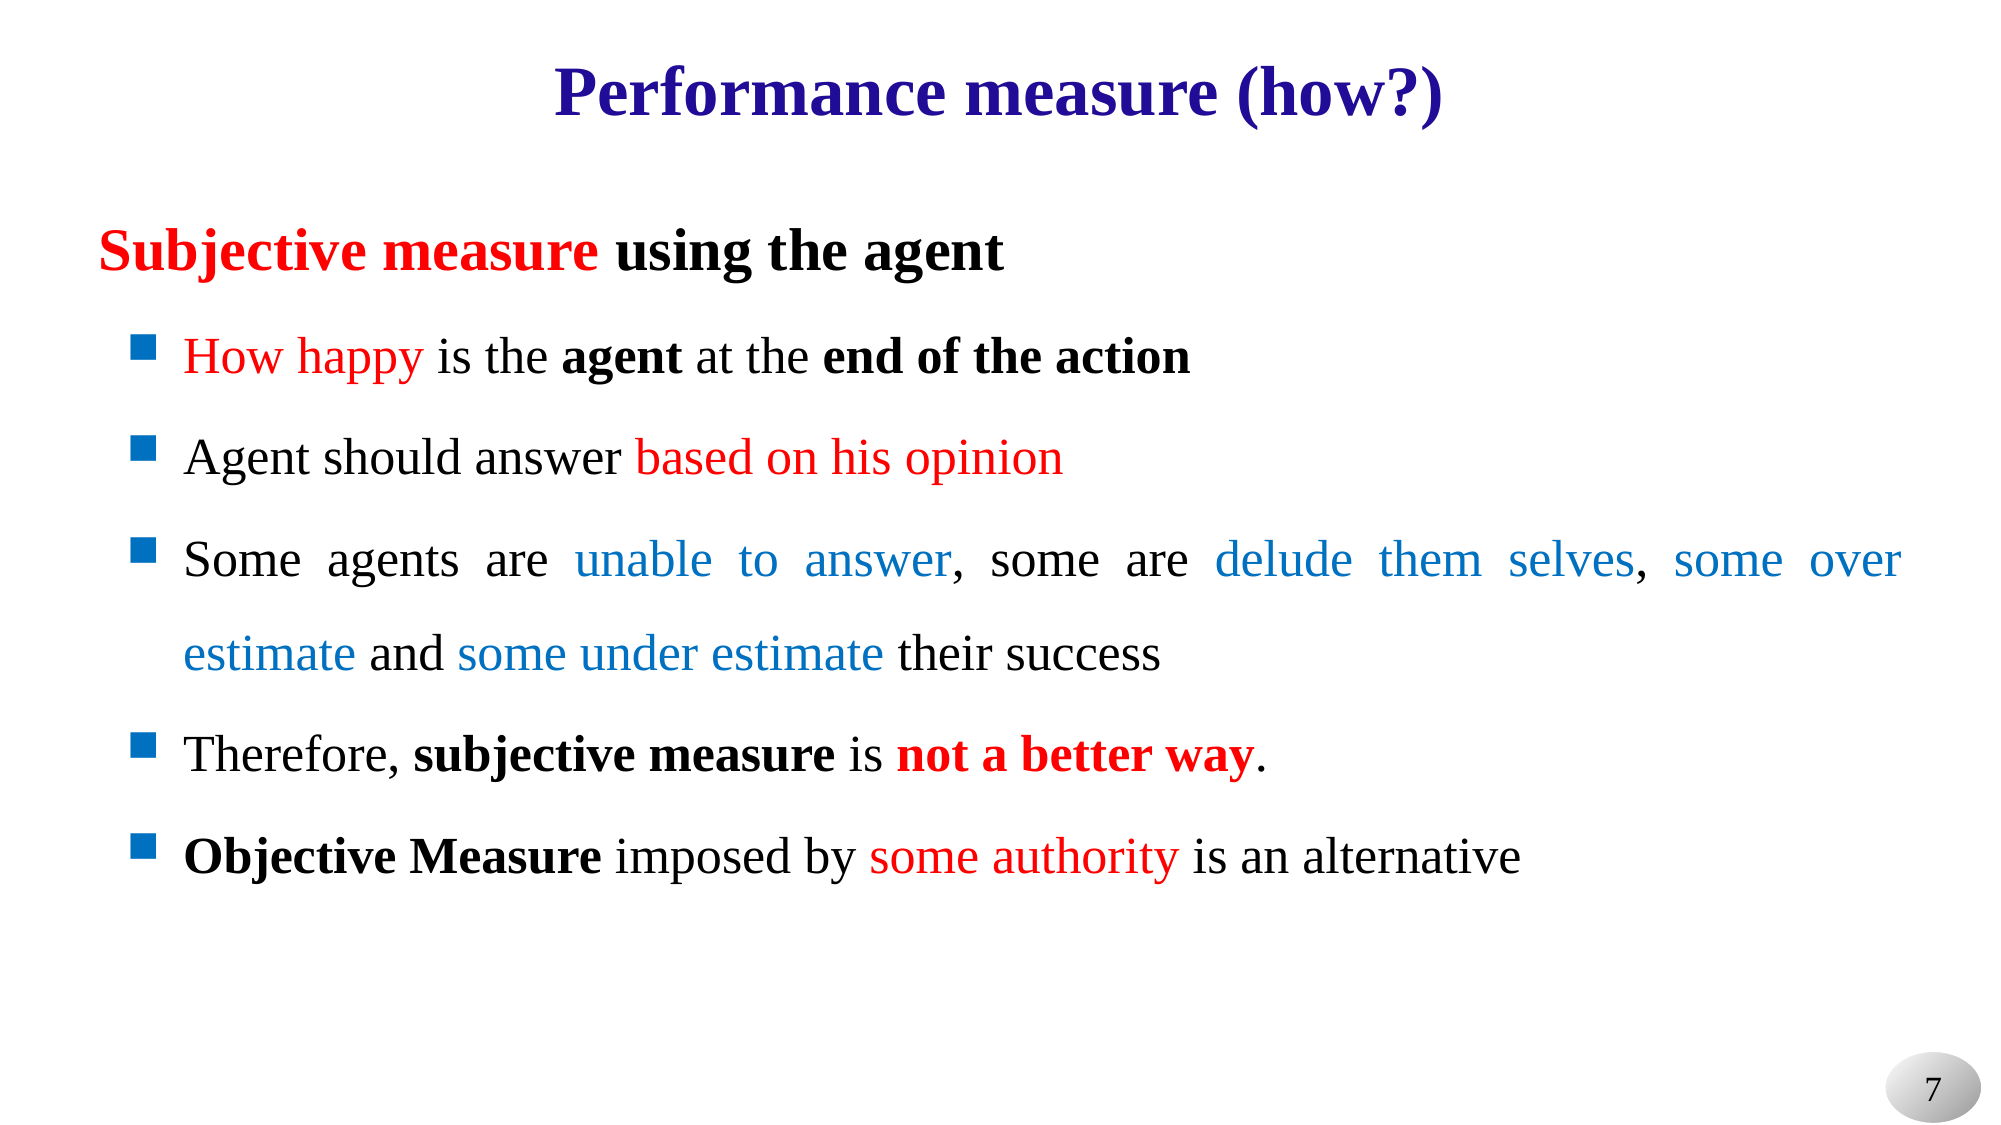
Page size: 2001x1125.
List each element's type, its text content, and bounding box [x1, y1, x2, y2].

list Subjective measure using the agent How happy is the agent at the end of the action Agent should answer based on his opinion Some agents are unable to answer, some are delude them selves, some over estimate and some under estimate their success Therefore, subjective measure is not a better way. Objective Measure imposed by some authority is an alternative [83, 166, 1917, 1067]
title Performance measure (how?) [83, 37, 1917, 138]
